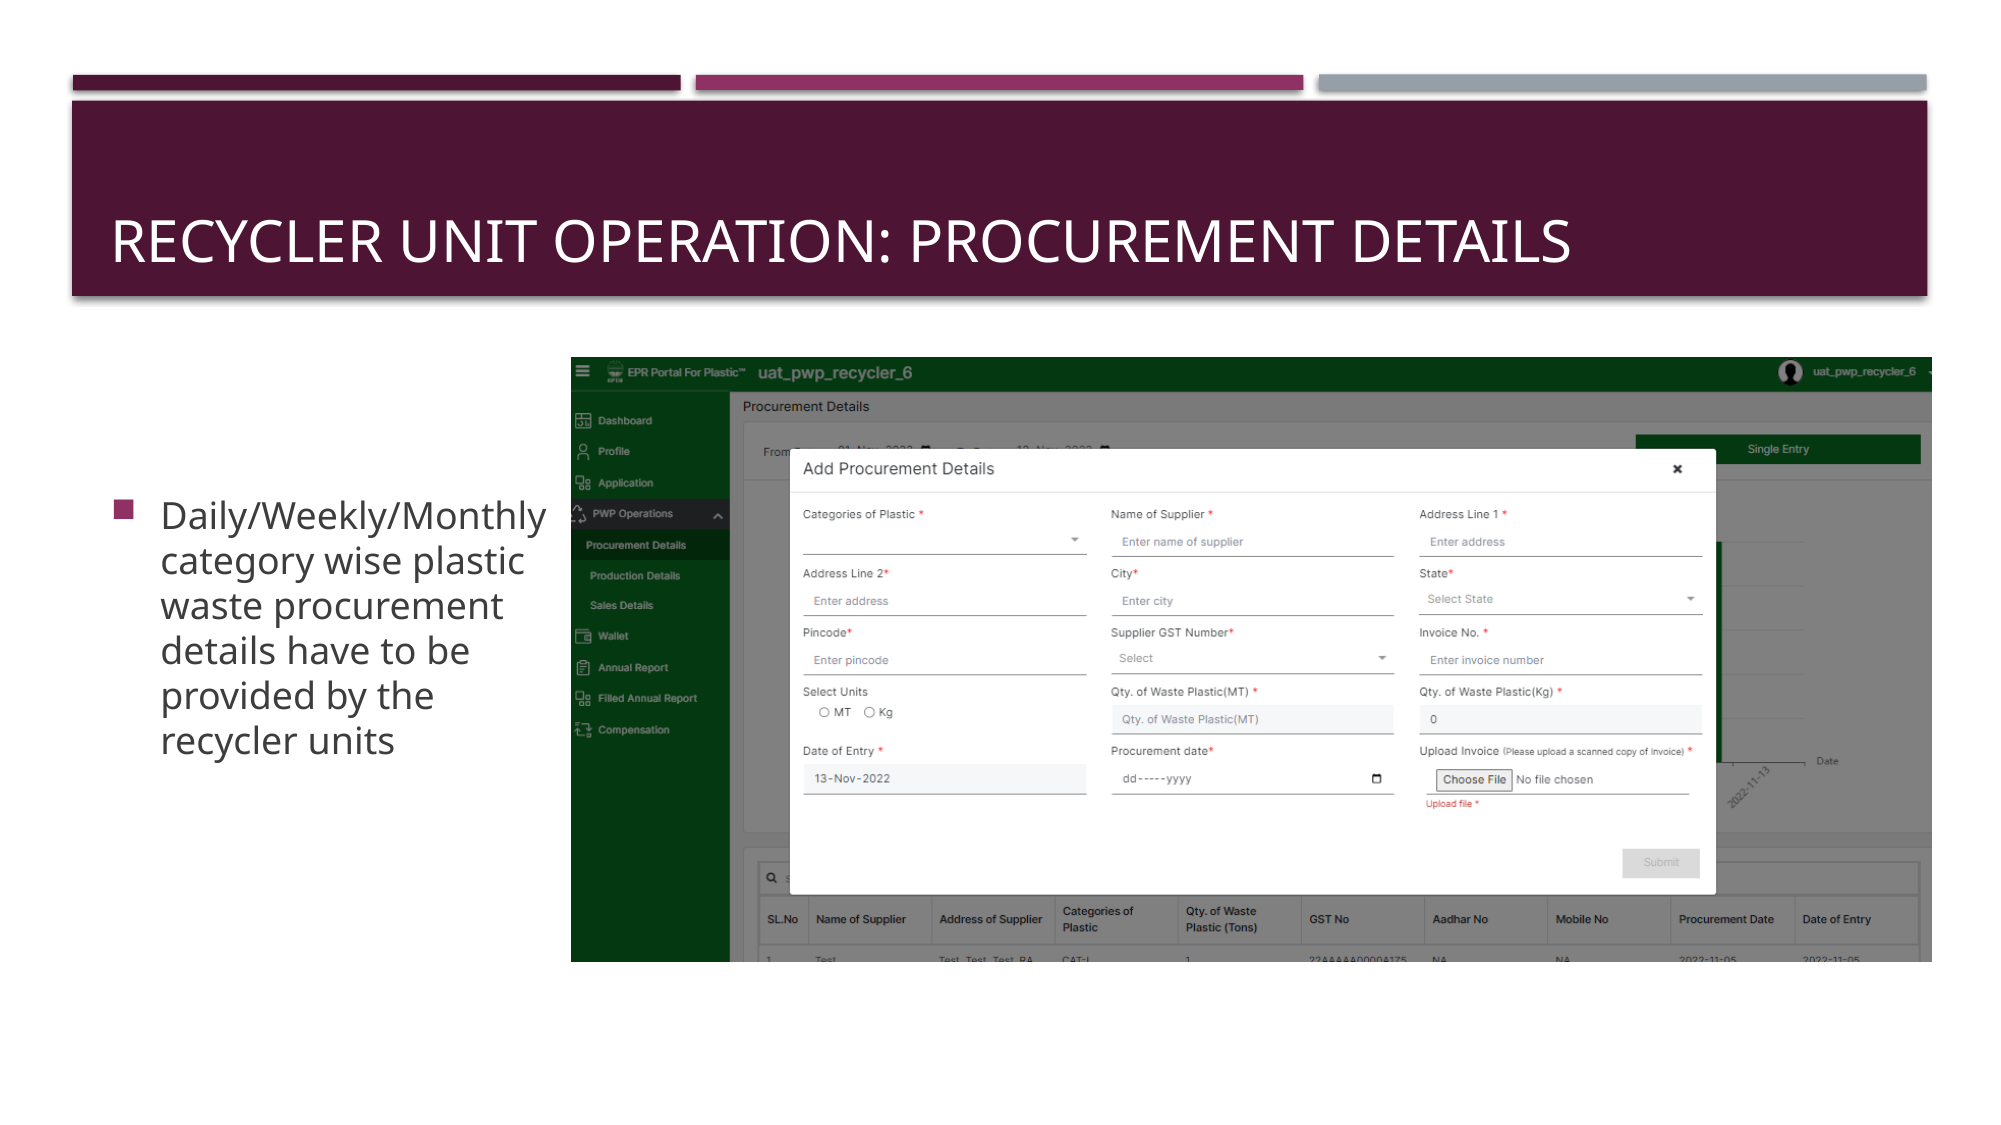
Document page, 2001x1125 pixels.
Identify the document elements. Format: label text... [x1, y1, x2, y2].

picture [570, 357, 1933, 962]
list Daily/Weekly/Monthly category wise plastic waste procurement details have to be provided by the recycler units [95, 357, 568, 962]
title Recycler Unit Operation: Procurement details [95, 115, 1905, 282]
